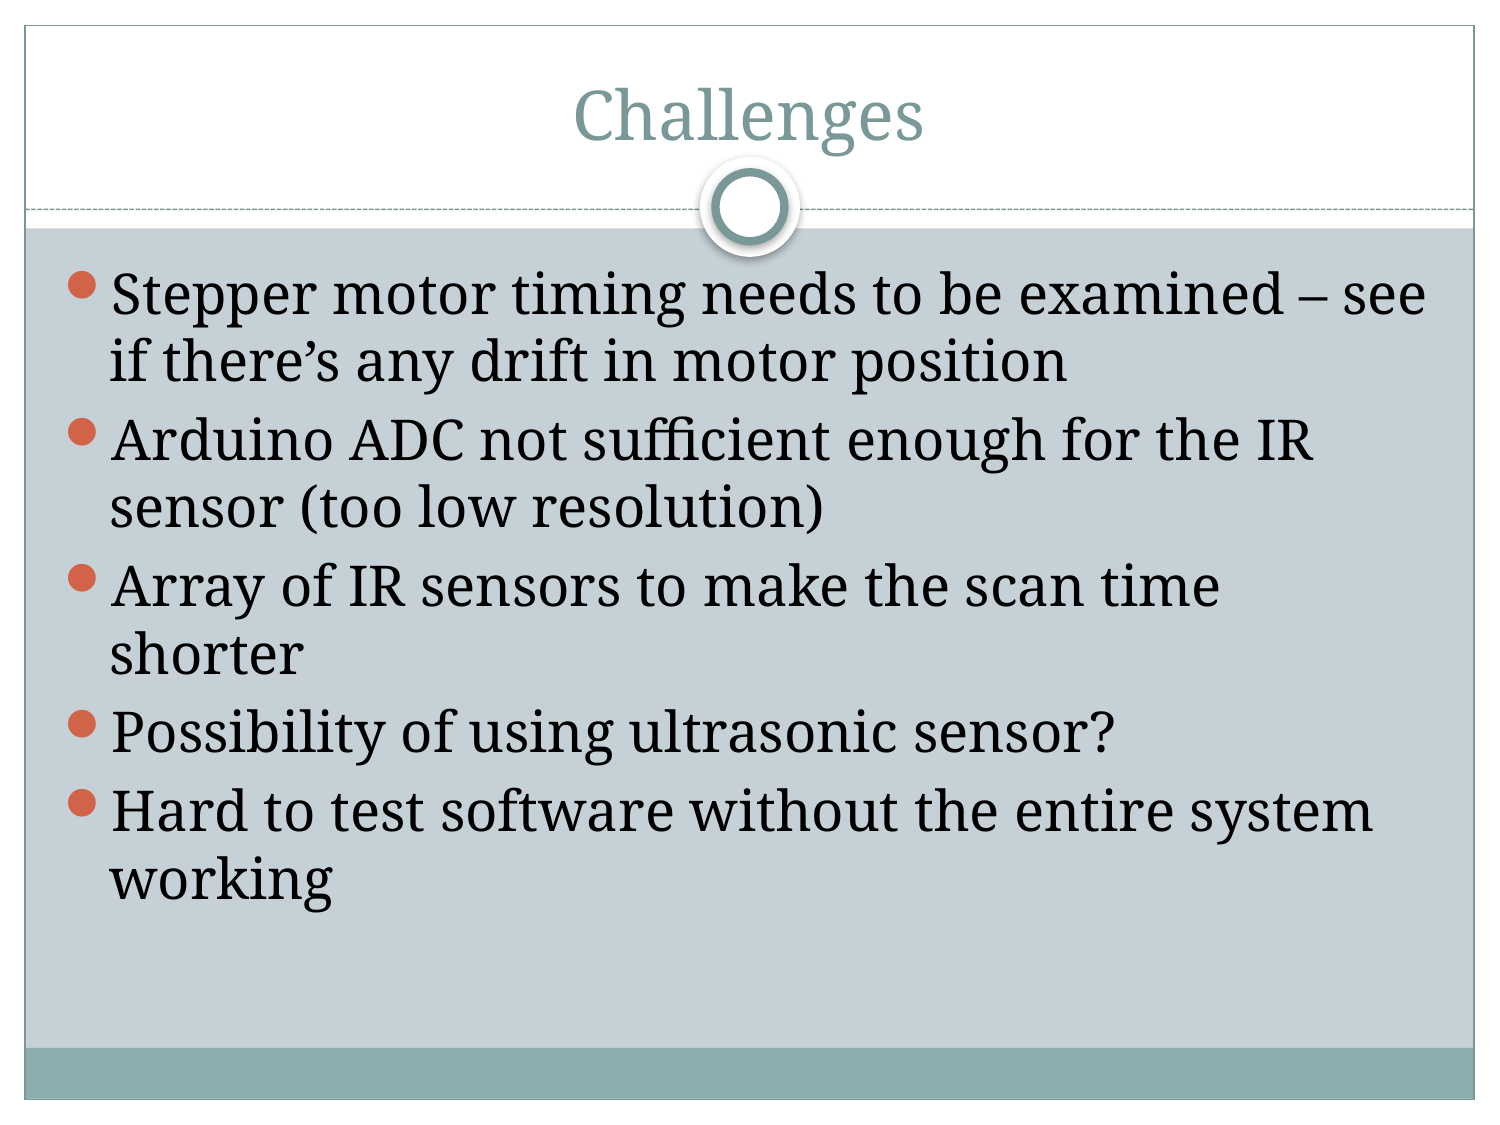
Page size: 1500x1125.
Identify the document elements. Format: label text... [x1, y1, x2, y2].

title Challenges [49, 37, 1450, 162]
list Stepper motor timing needs to be examined – see if there’s any drift in motor position Arduino ADC not sufficient enough for the IR sensor (too low resolution) Array of IR sensors to make the scan time shorter Possibility of using ultrasonic sensor? Hard to test software without the entire system working [49, 250, 1445, 1001]
